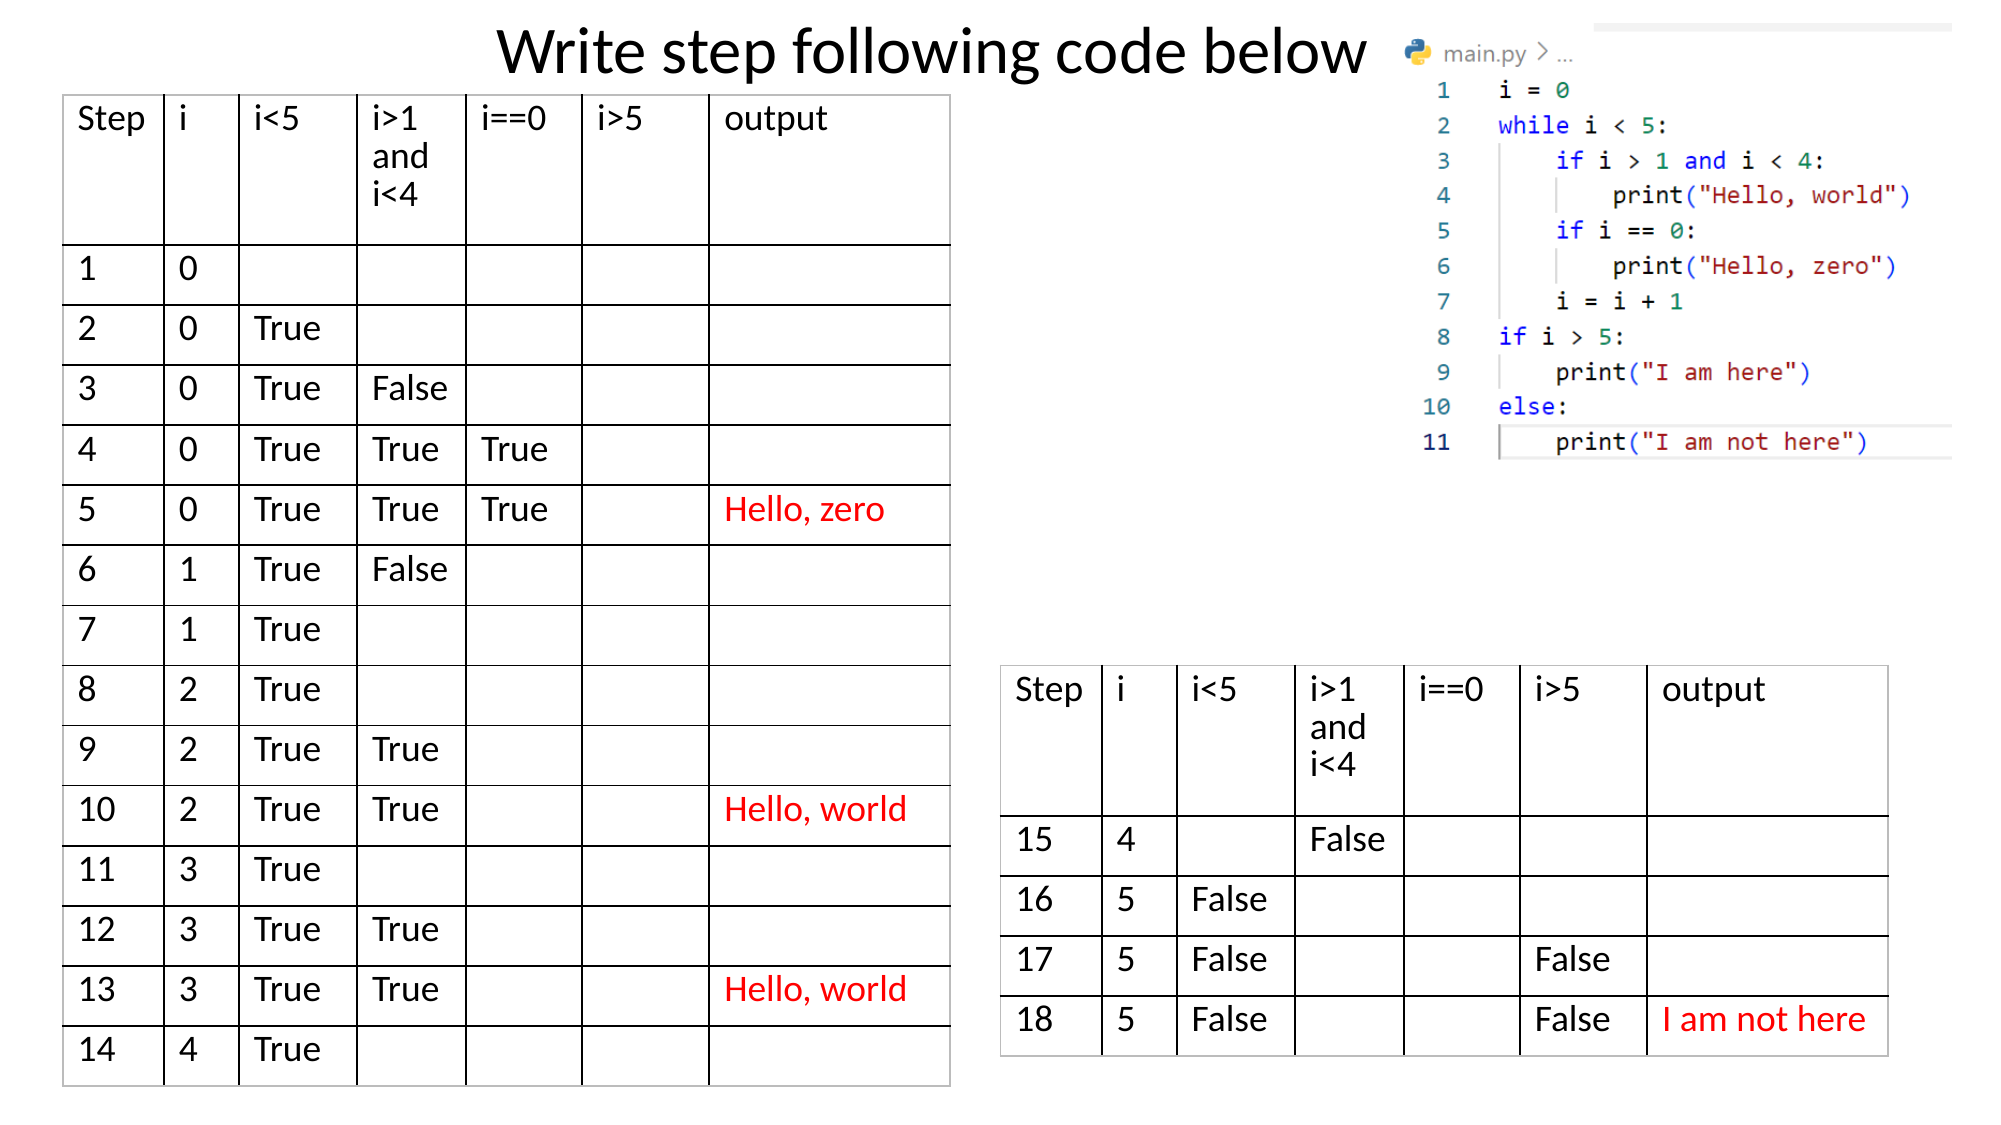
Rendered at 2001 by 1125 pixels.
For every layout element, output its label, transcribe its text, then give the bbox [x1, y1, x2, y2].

table_cell 4 [165, 1027, 238, 1085]
table_header Step [1001, 666, 1101, 815]
table_cell [583, 246, 708, 304]
table_cell [1178, 817, 1294, 875]
table_cell Hello, zero [710, 486, 949, 544]
table_cell False [1178, 997, 1294, 1055]
table_cell 5 [1103, 997, 1176, 1055]
table_cell [467, 306, 581, 364]
table_cell True [240, 726, 356, 785]
table_cell 18 [1001, 997, 1101, 1055]
table_cell [1521, 877, 1646, 935]
text_box Write step following code below [481, 0, 1384, 95]
table_cell [583, 786, 708, 845]
table_cell [710, 907, 949, 965]
table_cell [1296, 997, 1403, 1055]
table_cell 2 [165, 666, 238, 725]
table_header i>5 [1521, 666, 1646, 815]
table_header i==0 [467, 96, 581, 244]
table_cell 3 [64, 366, 163, 424]
table_cell [1648, 937, 1887, 995]
table_cell True [240, 366, 356, 424]
table_cell 1 [64, 246, 163, 304]
table_cell [1648, 817, 1887, 875]
table_cell False [1521, 997, 1646, 1055]
table_cell [583, 306, 708, 364]
table_cell [240, 246, 356, 304]
table_header i==0 [1405, 666, 1519, 815]
table_header i>1 and i<4 [358, 96, 465, 244]
table_cell False [1296, 817, 1403, 875]
table_cell True [358, 486, 465, 544]
table_cell [1521, 817, 1646, 875]
table_cell True [240, 1027, 356, 1085]
table_cell True [240, 426, 356, 484]
table_cell True [240, 306, 356, 364]
table_cell [710, 726, 949, 785]
table_cell [467, 786, 581, 845]
table_cell [358, 847, 465, 905]
table_header i<5 [240, 96, 356, 244]
table_cell [1405, 937, 1519, 995]
table_header i>1 and i<4 [1296, 666, 1403, 815]
table_cell [583, 847, 708, 905]
table_cell [358, 606, 465, 665]
table_cell 16 [1001, 877, 1101, 935]
table_header i [1103, 666, 1176, 815]
table_cell True [240, 606, 356, 665]
table_cell 13 [64, 967, 163, 1025]
table_cell [1405, 877, 1519, 935]
table_cell [710, 246, 949, 304]
table_cell [1296, 877, 1403, 935]
table_cell [710, 306, 949, 364]
table_cell 15 [1001, 817, 1101, 875]
table_cell [710, 426, 949, 484]
table_cell 3 [165, 967, 238, 1025]
table_cell 11 [64, 847, 163, 905]
table_cell [583, 726, 708, 785]
table_cell True [358, 726, 465, 785]
table_cell True [240, 486, 356, 544]
table_cell [467, 606, 581, 665]
table_cell 5 [64, 486, 163, 544]
table_cell False [1178, 937, 1294, 995]
table_cell 0 [165, 306, 238, 364]
table_cell 8 [64, 666, 163, 725]
table_cell 0 [165, 246, 238, 304]
table_cell True [240, 546, 356, 605]
table_cell True [240, 666, 356, 725]
table_cell True [240, 907, 356, 965]
table_cell 0 [165, 426, 238, 484]
table_cell True [358, 426, 465, 484]
table_cell True [240, 967, 356, 1025]
table_header Step [64, 96, 163, 244]
table_cell 4 [64, 426, 163, 484]
table_cell [358, 666, 465, 725]
table_cell True [358, 907, 465, 965]
table_cell [358, 306, 465, 364]
table_header i [165, 96, 238, 244]
table_cell 3 [165, 847, 238, 905]
table_cell 2 [165, 726, 238, 785]
table_cell [467, 366, 581, 424]
table_cell [1296, 937, 1403, 995]
table_cell True [240, 847, 356, 905]
table_cell False [358, 366, 465, 424]
table_cell False [1178, 877, 1294, 935]
table_cell [710, 666, 949, 725]
table_cell [467, 246, 581, 304]
table_cell [583, 486, 708, 544]
table_cell [467, 907, 581, 965]
table_cell False [1521, 937, 1646, 995]
table_cell 0 [165, 486, 238, 544]
table_cell [583, 426, 708, 484]
table_cell [1405, 817, 1519, 875]
table_header output [1648, 666, 1887, 815]
table_cell Hello, world [710, 786, 949, 845]
table_cell [583, 546, 708, 605]
table_cell 3 [165, 907, 238, 965]
table_cell I am not here [1648, 997, 1887, 1055]
table_cell 7 [64, 606, 163, 665]
table_cell [583, 666, 708, 725]
table_cell True [467, 426, 581, 484]
table_cell [583, 366, 708, 424]
table_cell [583, 606, 708, 665]
table_cell 2 [165, 786, 238, 845]
table_cell 6 [64, 546, 163, 605]
table_cell 12 [64, 907, 163, 965]
table_cell 0 [165, 366, 238, 424]
picture [1388, 23, 1952, 495]
table_cell 1 [165, 546, 238, 605]
table_cell 4 [1103, 817, 1176, 875]
table_cell [1405, 997, 1519, 1055]
table_cell [710, 366, 949, 424]
table_header i<5 [1178, 666, 1294, 815]
table_cell [358, 1027, 465, 1085]
table_header i>5 [583, 96, 708, 244]
table_cell [710, 546, 949, 605]
table_cell [467, 967, 581, 1025]
table_cell True [358, 786, 465, 845]
table_cell [467, 546, 581, 605]
table_cell [583, 1027, 708, 1085]
table_cell True [467, 486, 581, 544]
table_cell [583, 907, 708, 965]
table_cell True [240, 786, 356, 845]
table_cell [467, 847, 581, 905]
table_cell [467, 666, 581, 725]
table_cell [710, 847, 949, 905]
table_header output [710, 96, 949, 244]
table_cell 5 [1103, 937, 1176, 995]
table_cell True [358, 967, 465, 1025]
table_cell [583, 967, 708, 1025]
table_cell 14 [64, 1027, 163, 1085]
table_cell [710, 1027, 949, 1085]
table_cell False [358, 546, 465, 605]
table_cell 17 [1001, 937, 1101, 995]
table_cell [1648, 877, 1887, 935]
table_cell [358, 246, 465, 304]
table_cell 5 [1103, 877, 1176, 935]
table_cell 2 [64, 306, 163, 364]
table_cell 10 [64, 786, 163, 845]
table_cell [467, 1027, 581, 1085]
table_cell [467, 726, 581, 785]
table_cell 9 [64, 726, 163, 785]
table_cell 1 [165, 606, 238, 665]
table_cell [710, 606, 949, 665]
table_cell Hello, world [710, 967, 949, 1025]
